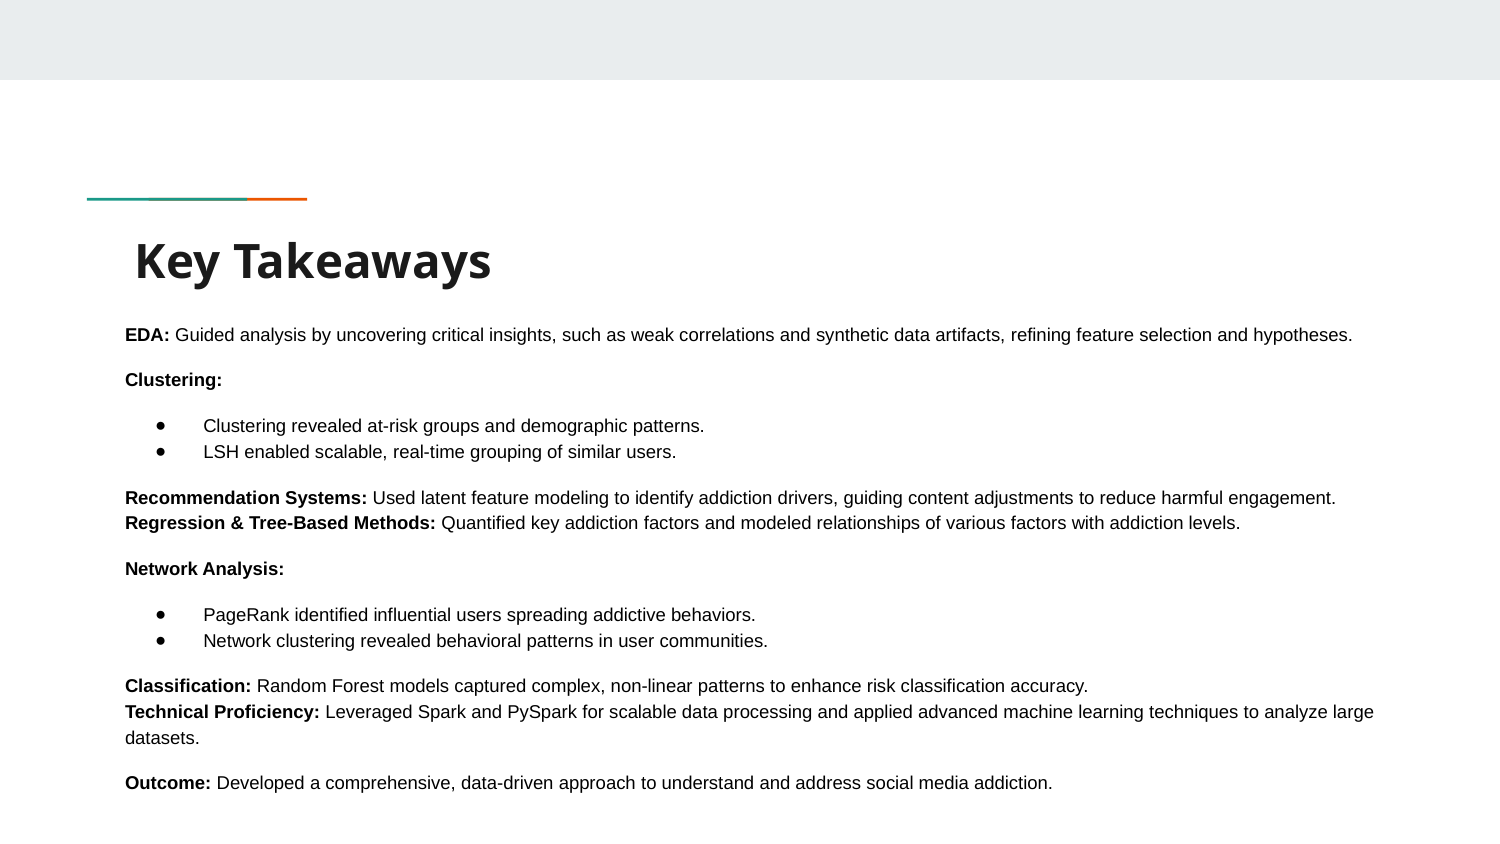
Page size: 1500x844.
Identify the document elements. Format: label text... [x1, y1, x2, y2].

title Key Takeaways [119, 216, 1381, 304]
list EDA: Guided analysis by uncovering critical insights, such as weak correlations and synthetic data artifacts, refining feature selection and hypotheses. Clustering: Clustering revealed at-risk groups and demographic patterns. LSH enabled scalable, real-time grouping of similar users. Recommendation Systems: Used latent feature modeling to identify addiction drivers, guiding content adjustments to reduce harmful engagement. Regression & Tree-Based Methods: Quantified key addiction factors and modeled relationships of various factors with addiction levels. Network Analysis: PageRank identified influential users spreading addictive behaviors. Network clustering revealed behavioral patterns in user communities. Classification: Random Forest models captured complex, non-linear patterns to enhance risk classification accuracy. Technical Proficiency: Leveraged Spark and PySpark for scalable data processing and applied advanced machine learning techniques to analyze large datasets. Outcome: Developed a comprehensive, data-driven approach to understand and address social media addiction. [109, 304, 1391, 826]
